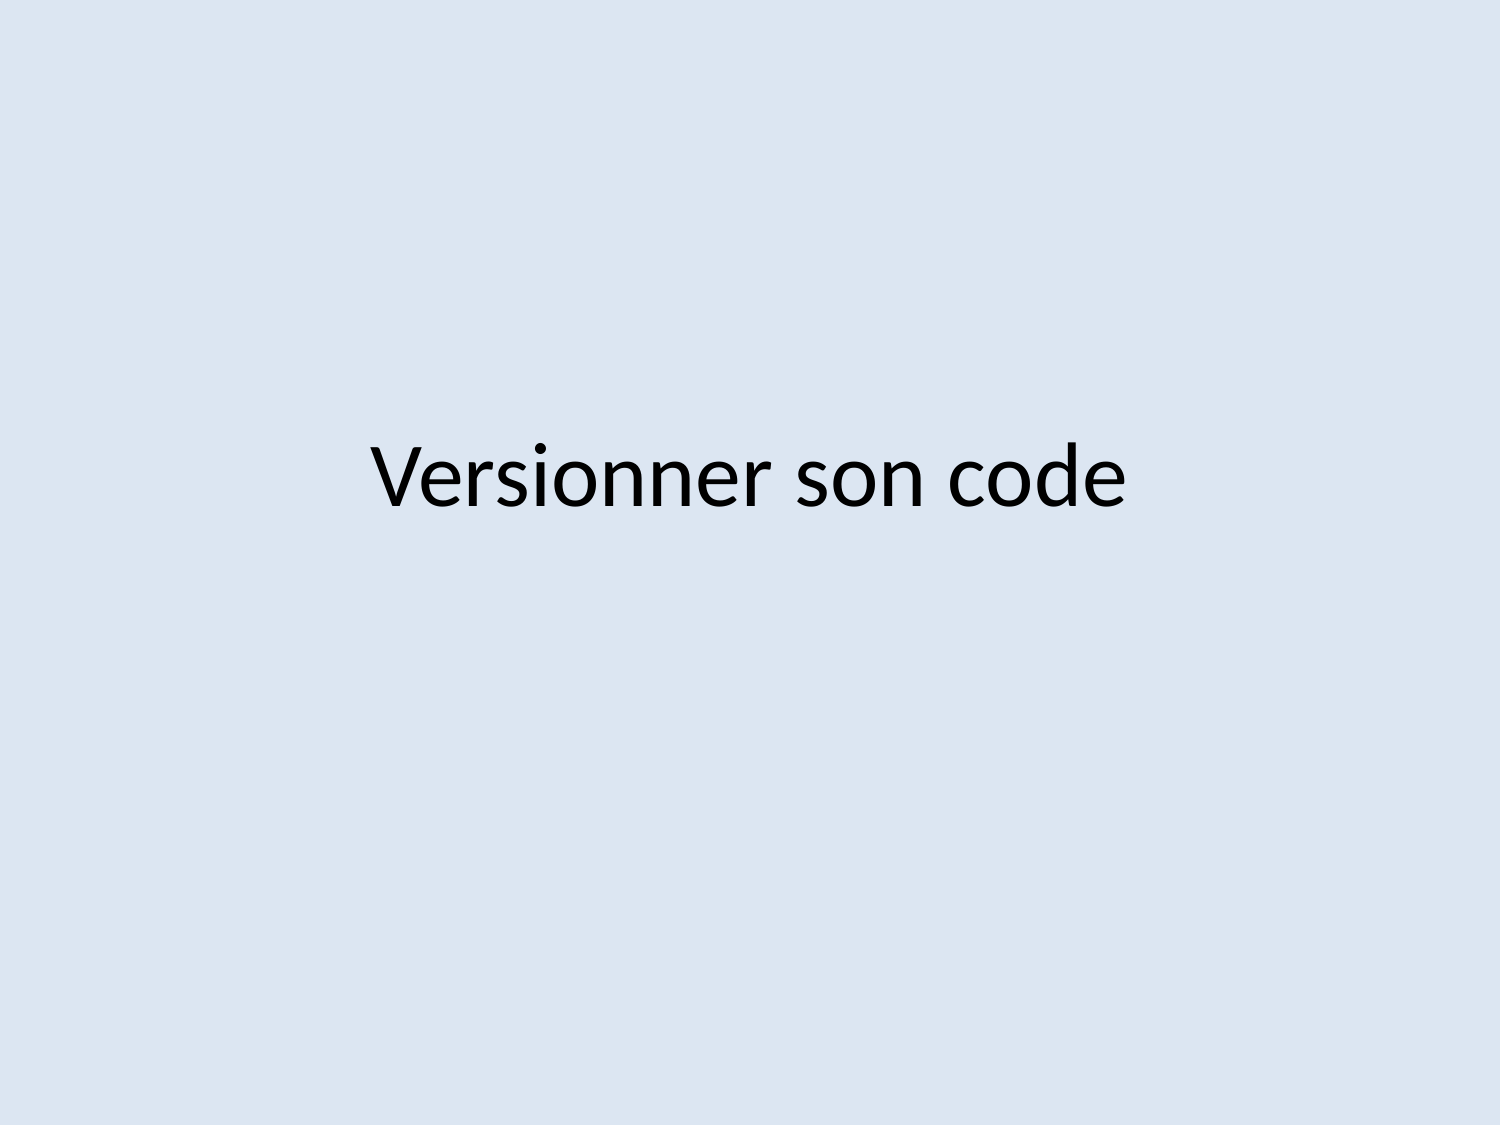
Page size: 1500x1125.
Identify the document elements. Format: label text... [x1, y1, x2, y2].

title Versionner son code [112, 349, 1388, 591]
